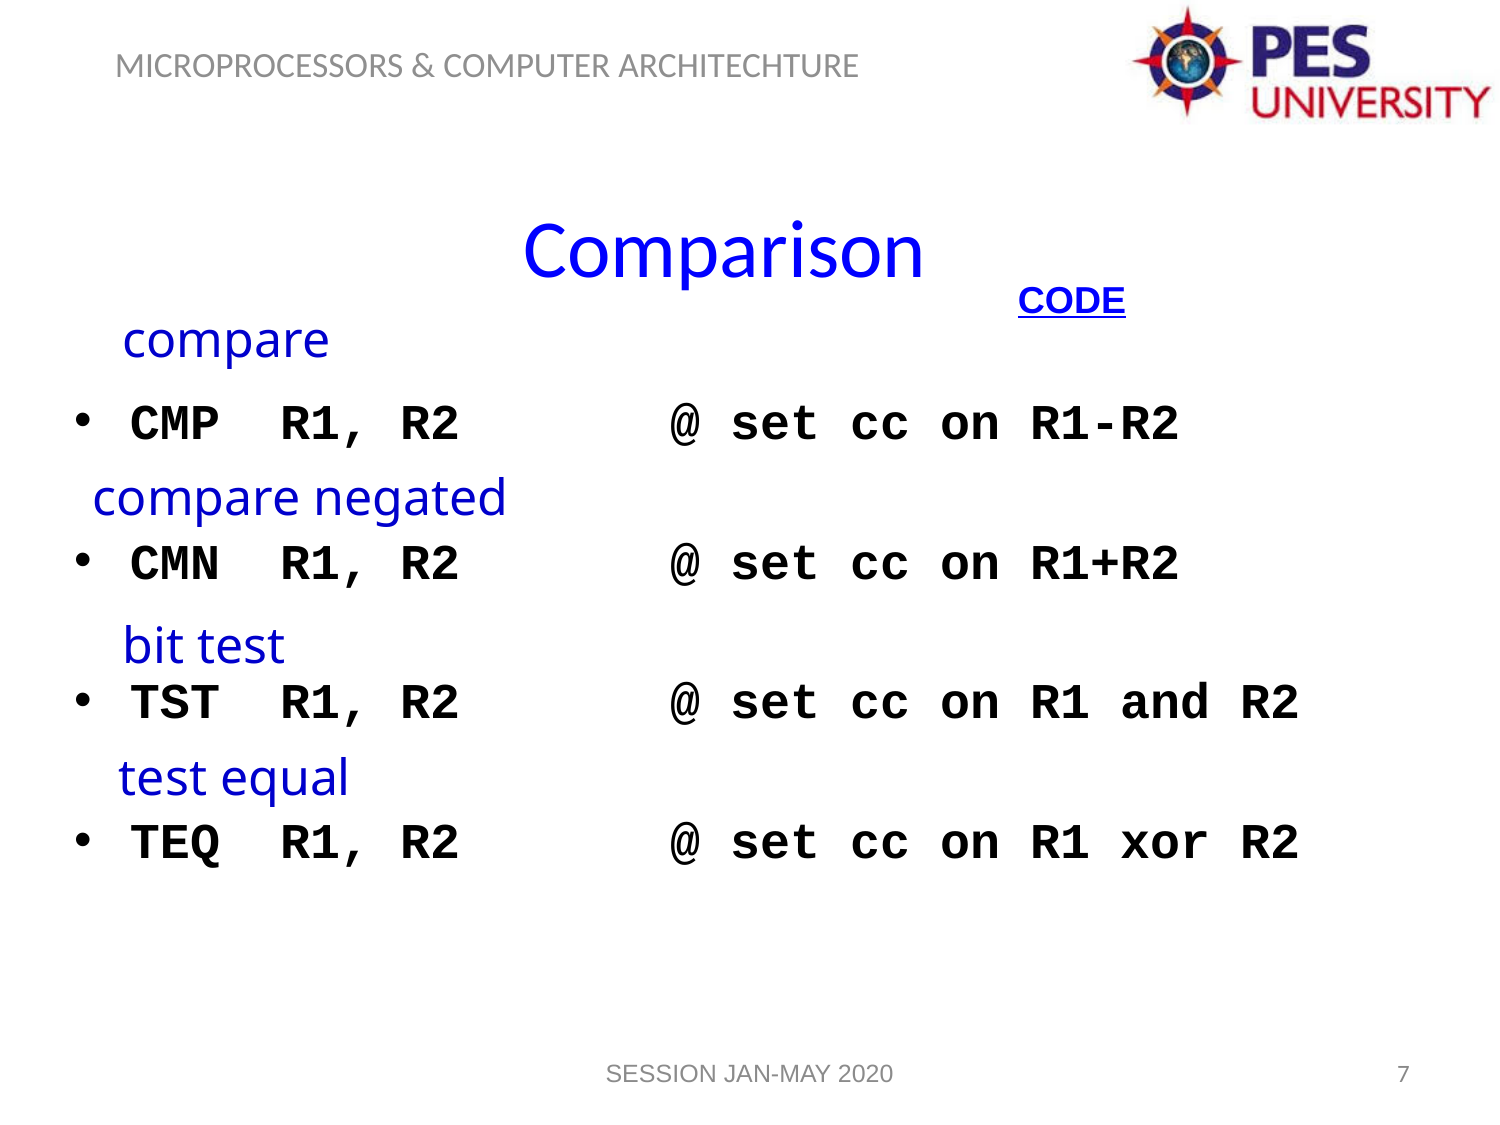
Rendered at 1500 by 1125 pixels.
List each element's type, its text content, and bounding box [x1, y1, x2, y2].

text_box bit test [107, 606, 402, 682]
text_box Comparison [50, 194, 1400, 294]
text_box SESSION JAN-MAY 2020 [496, 1042, 1003, 1103]
text_box CMP R1, R2 @ set cc on R1-R2 CMN R1, R2 @ set cc on R1+R2 TST R1, R2 @ set cc on R1 and R2 TEQ R1, R2 @ set cc on R1 xor R2 [59, 326, 1431, 967]
picture [1122, 0, 1500, 130]
text_box test equal [104, 738, 504, 813]
text_box CODE [1003, 269, 1234, 329]
text_box compare negated [78, 457, 612, 533]
text_box compare [107, 299, 377, 375]
text_box 7 [1074, 1042, 1425, 1103]
